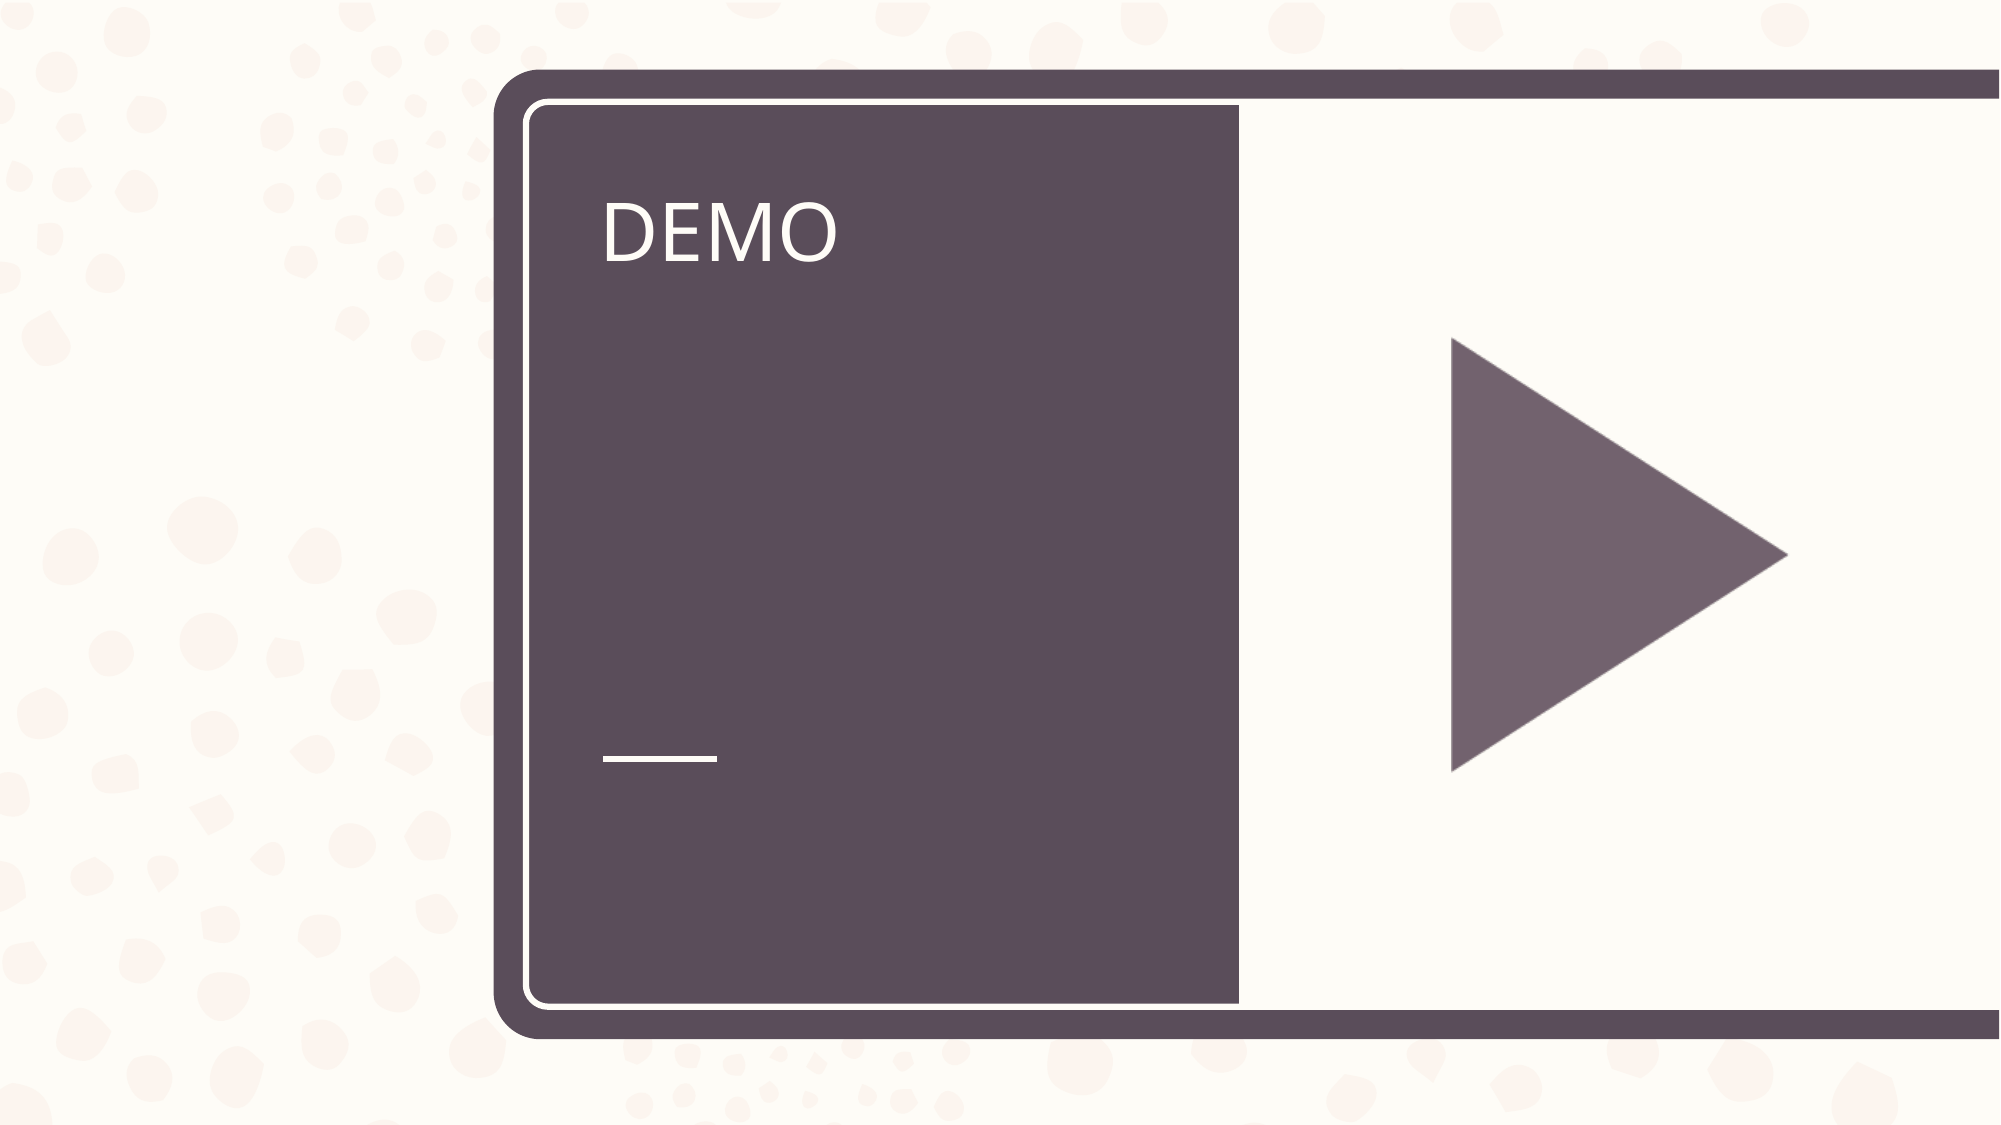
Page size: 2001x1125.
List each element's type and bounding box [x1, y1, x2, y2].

picture [1344, 280, 1894, 831]
text_box [0, 0, 2000, 1125]
text_box [1200, 76, 2000, 1049]
